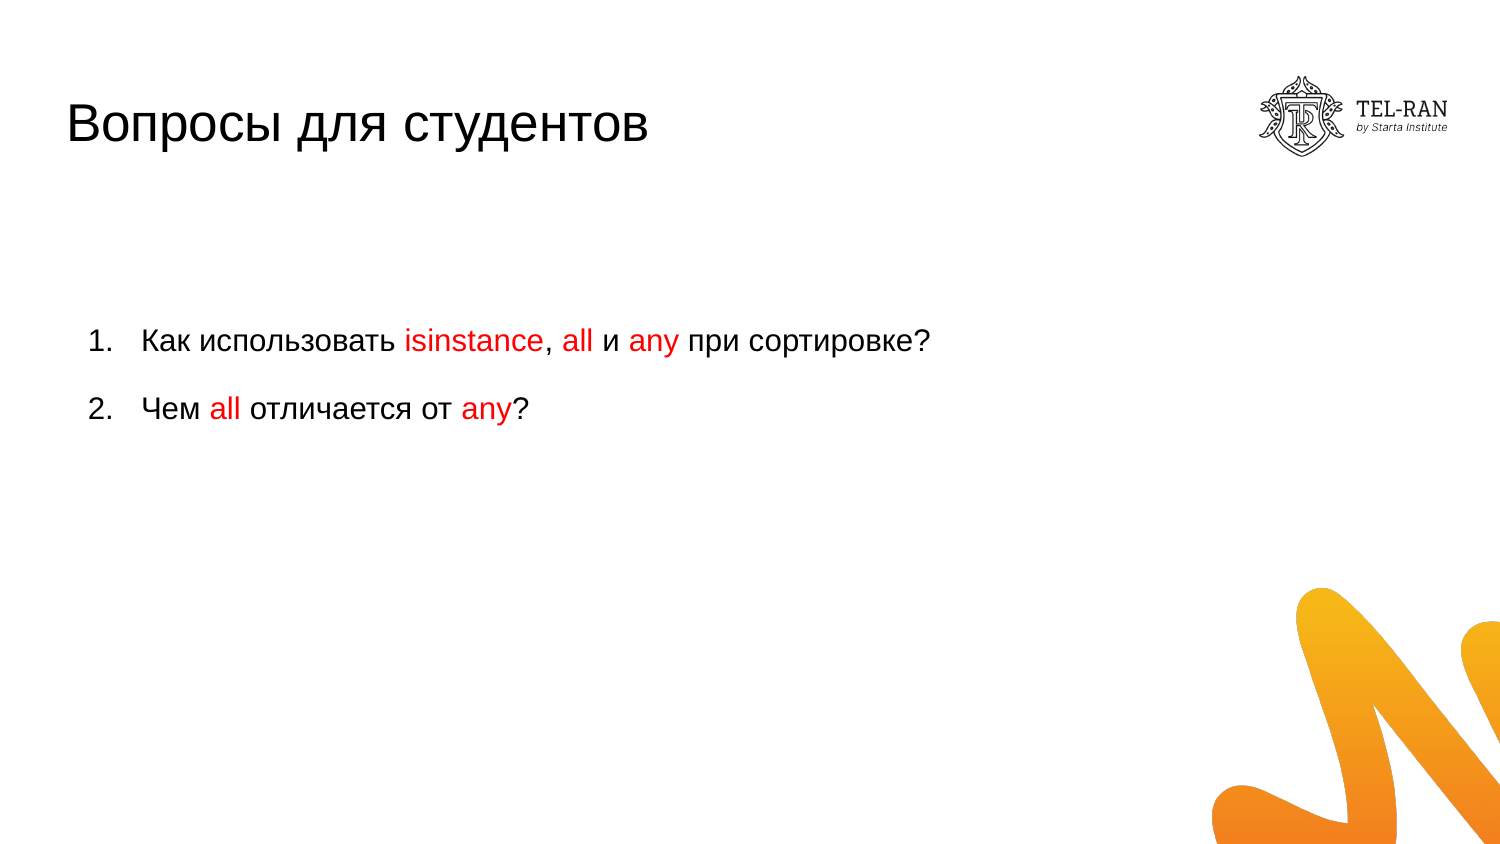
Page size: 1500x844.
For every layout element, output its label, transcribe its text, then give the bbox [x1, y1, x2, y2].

list Как использовать isinstance, all и any при сортировке? Чем all отличается от any? [51, 299, 1289, 768]
picture [1259, 76, 1447, 157]
picture [1152, 588, 1500, 844]
title Вопросы для студентов [51, 72, 1449, 167]
